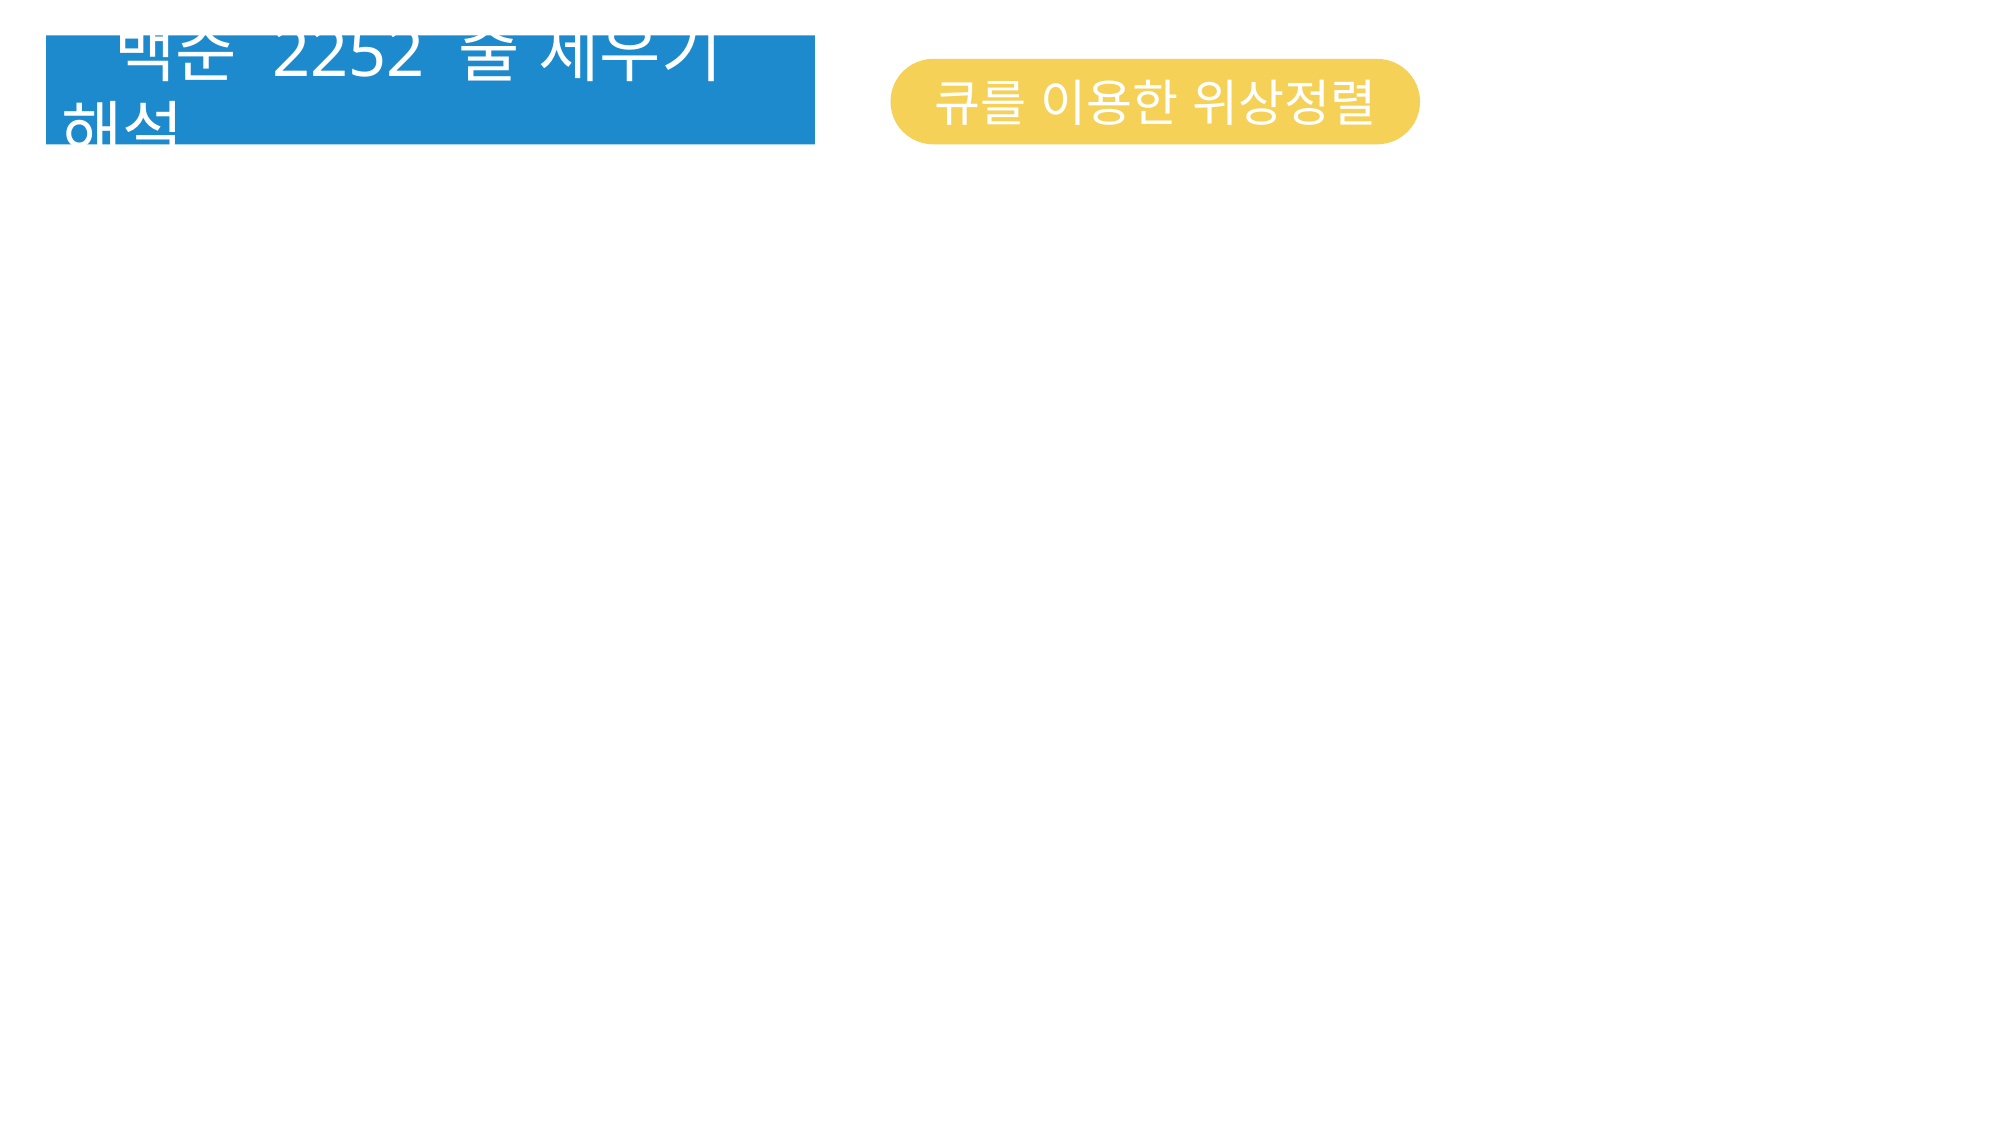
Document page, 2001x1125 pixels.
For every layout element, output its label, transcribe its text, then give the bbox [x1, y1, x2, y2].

text_box 큐를 이용한 위상정렬 [889, 57, 1422, 146]
text_box 백준 2252 줄 세우기 해설 [45, 34, 816, 145]
